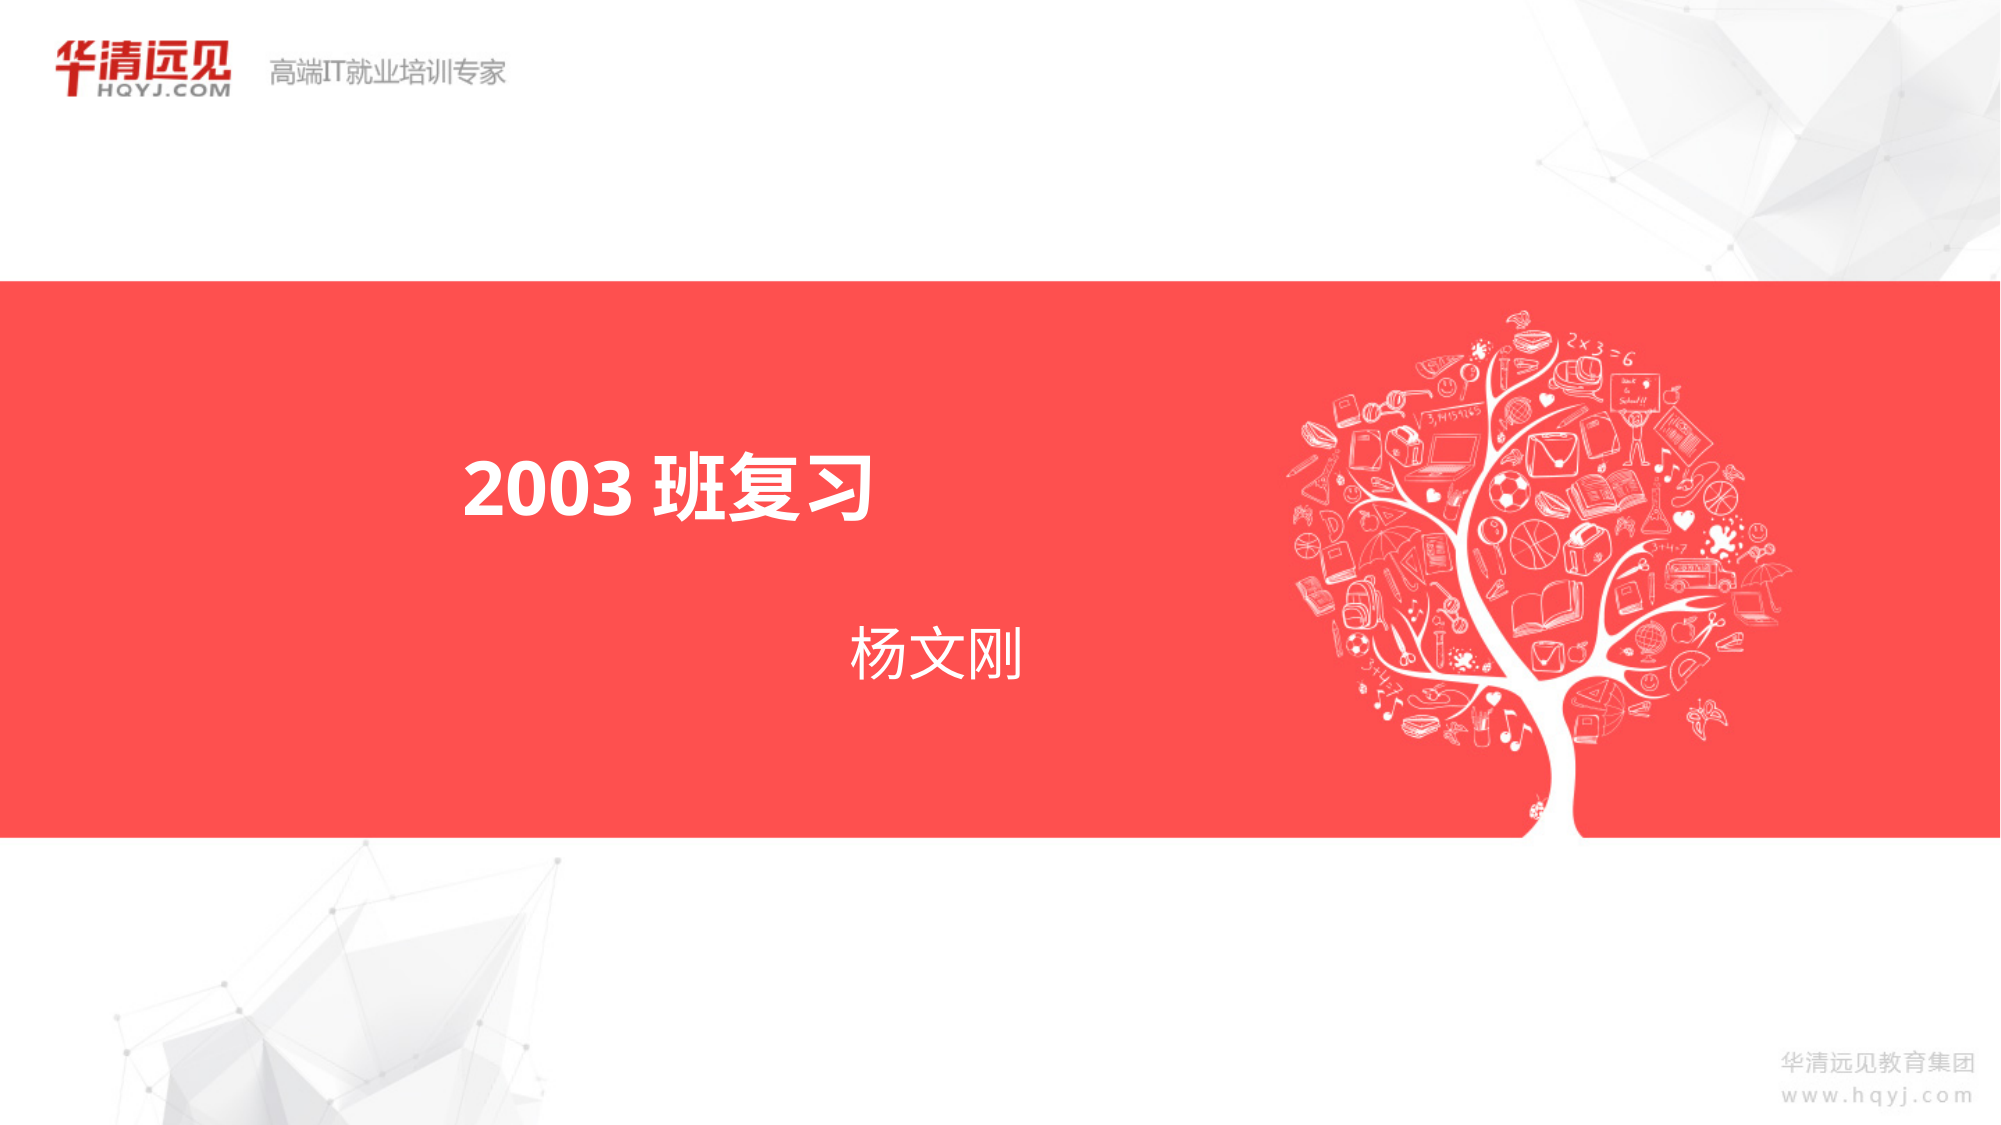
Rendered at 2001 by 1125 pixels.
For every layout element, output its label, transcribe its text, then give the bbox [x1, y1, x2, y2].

picture [0, 0, 2001, 1125]
title 2003班复习 [78, 432, 1262, 608]
list 杨文刚 [622, 574, 1252, 732]
